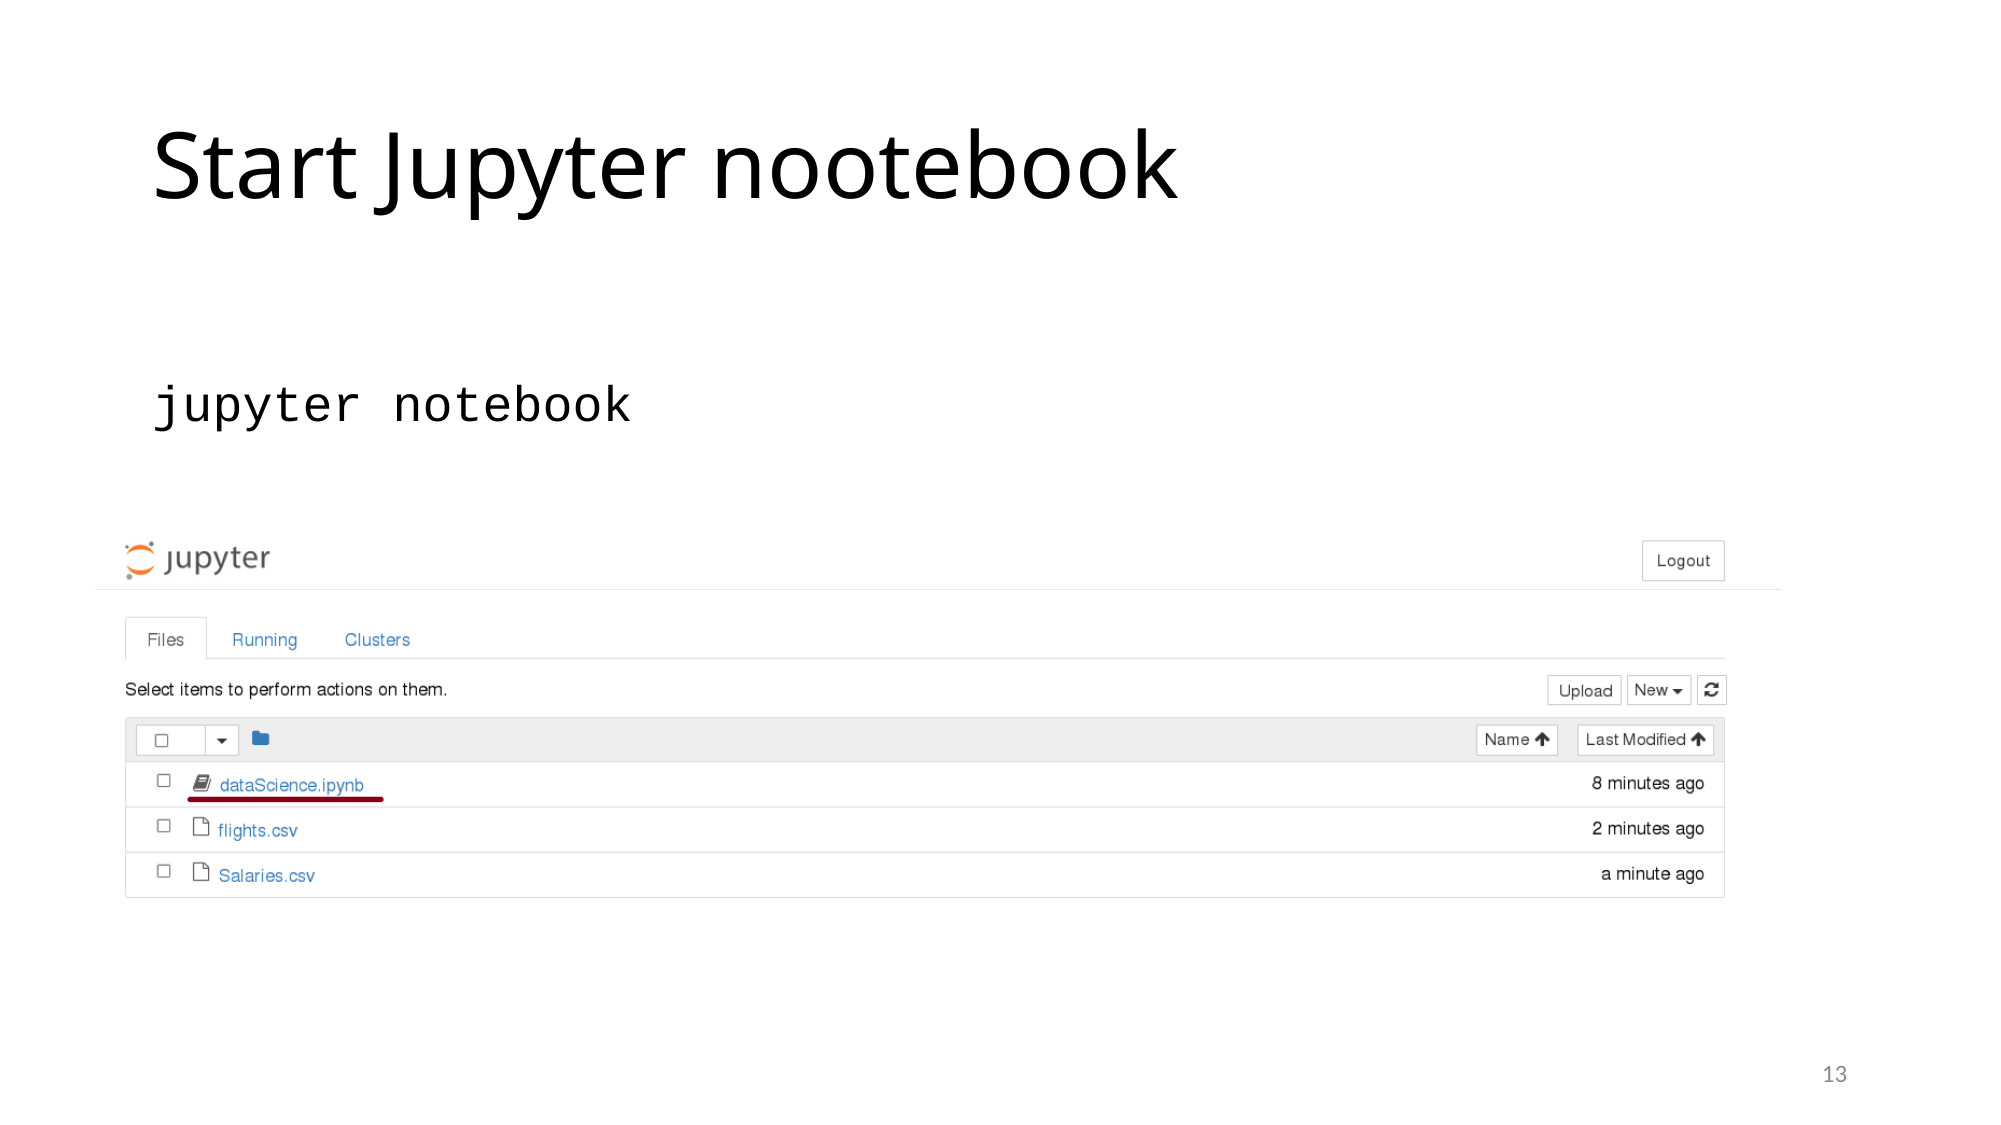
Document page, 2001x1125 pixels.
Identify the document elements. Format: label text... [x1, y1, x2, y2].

list jupyter notebook [137, 299, 1863, 1014]
slide_number 13 [1412, 1042, 1863, 1103]
picture [95, 535, 1781, 939]
title Start Jupyter nootebook [137, 59, 1863, 278]
